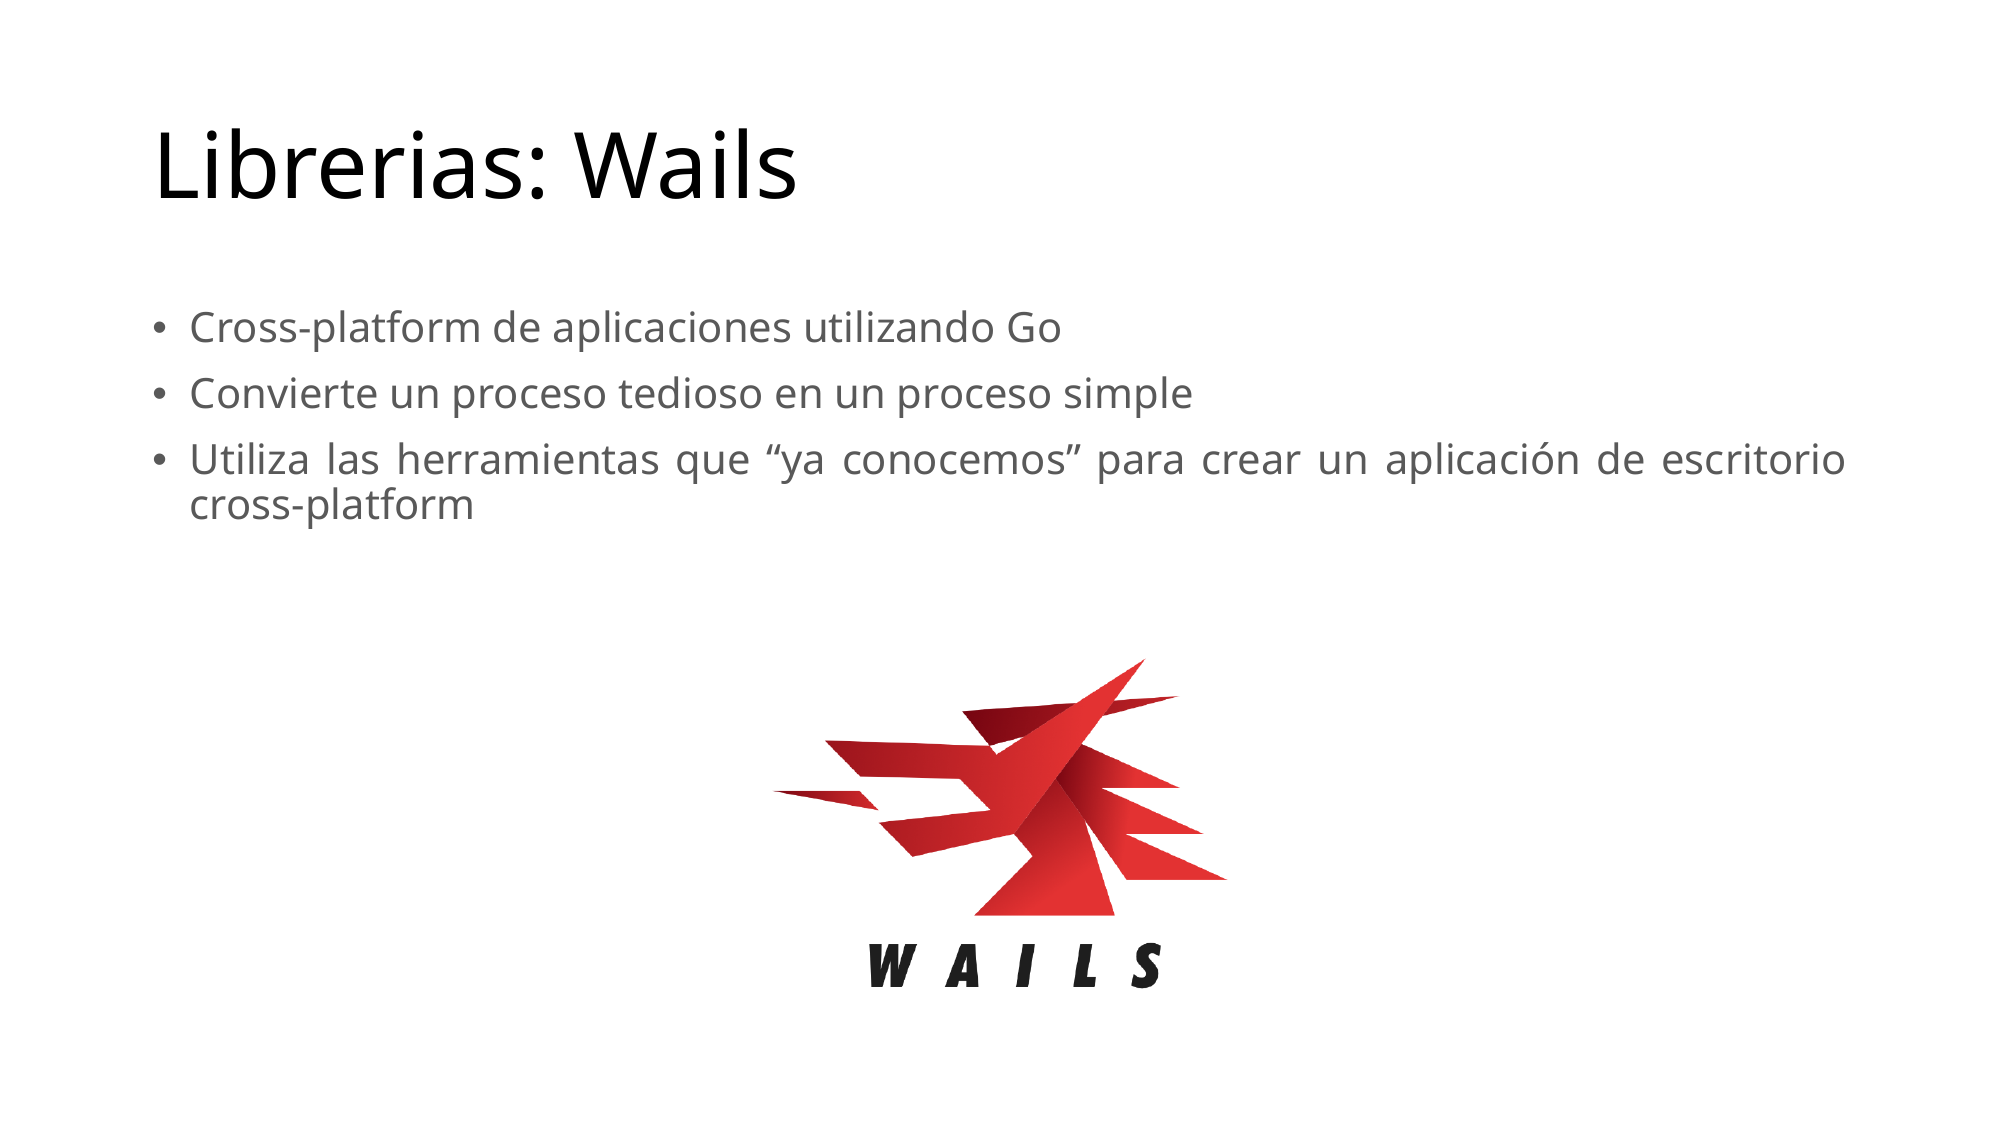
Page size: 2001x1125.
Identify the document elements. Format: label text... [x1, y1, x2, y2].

list Cross-platform de aplicaciones utilizando Go Convierte un proceso tedioso en un proceso simple Utiliza las herramientas que “ya conocemos” para crear un aplicación de escritorio cross-platform [137, 299, 1863, 1014]
picture [763, 611, 1237, 1066]
title Librerias: Wails [137, 59, 1863, 278]
